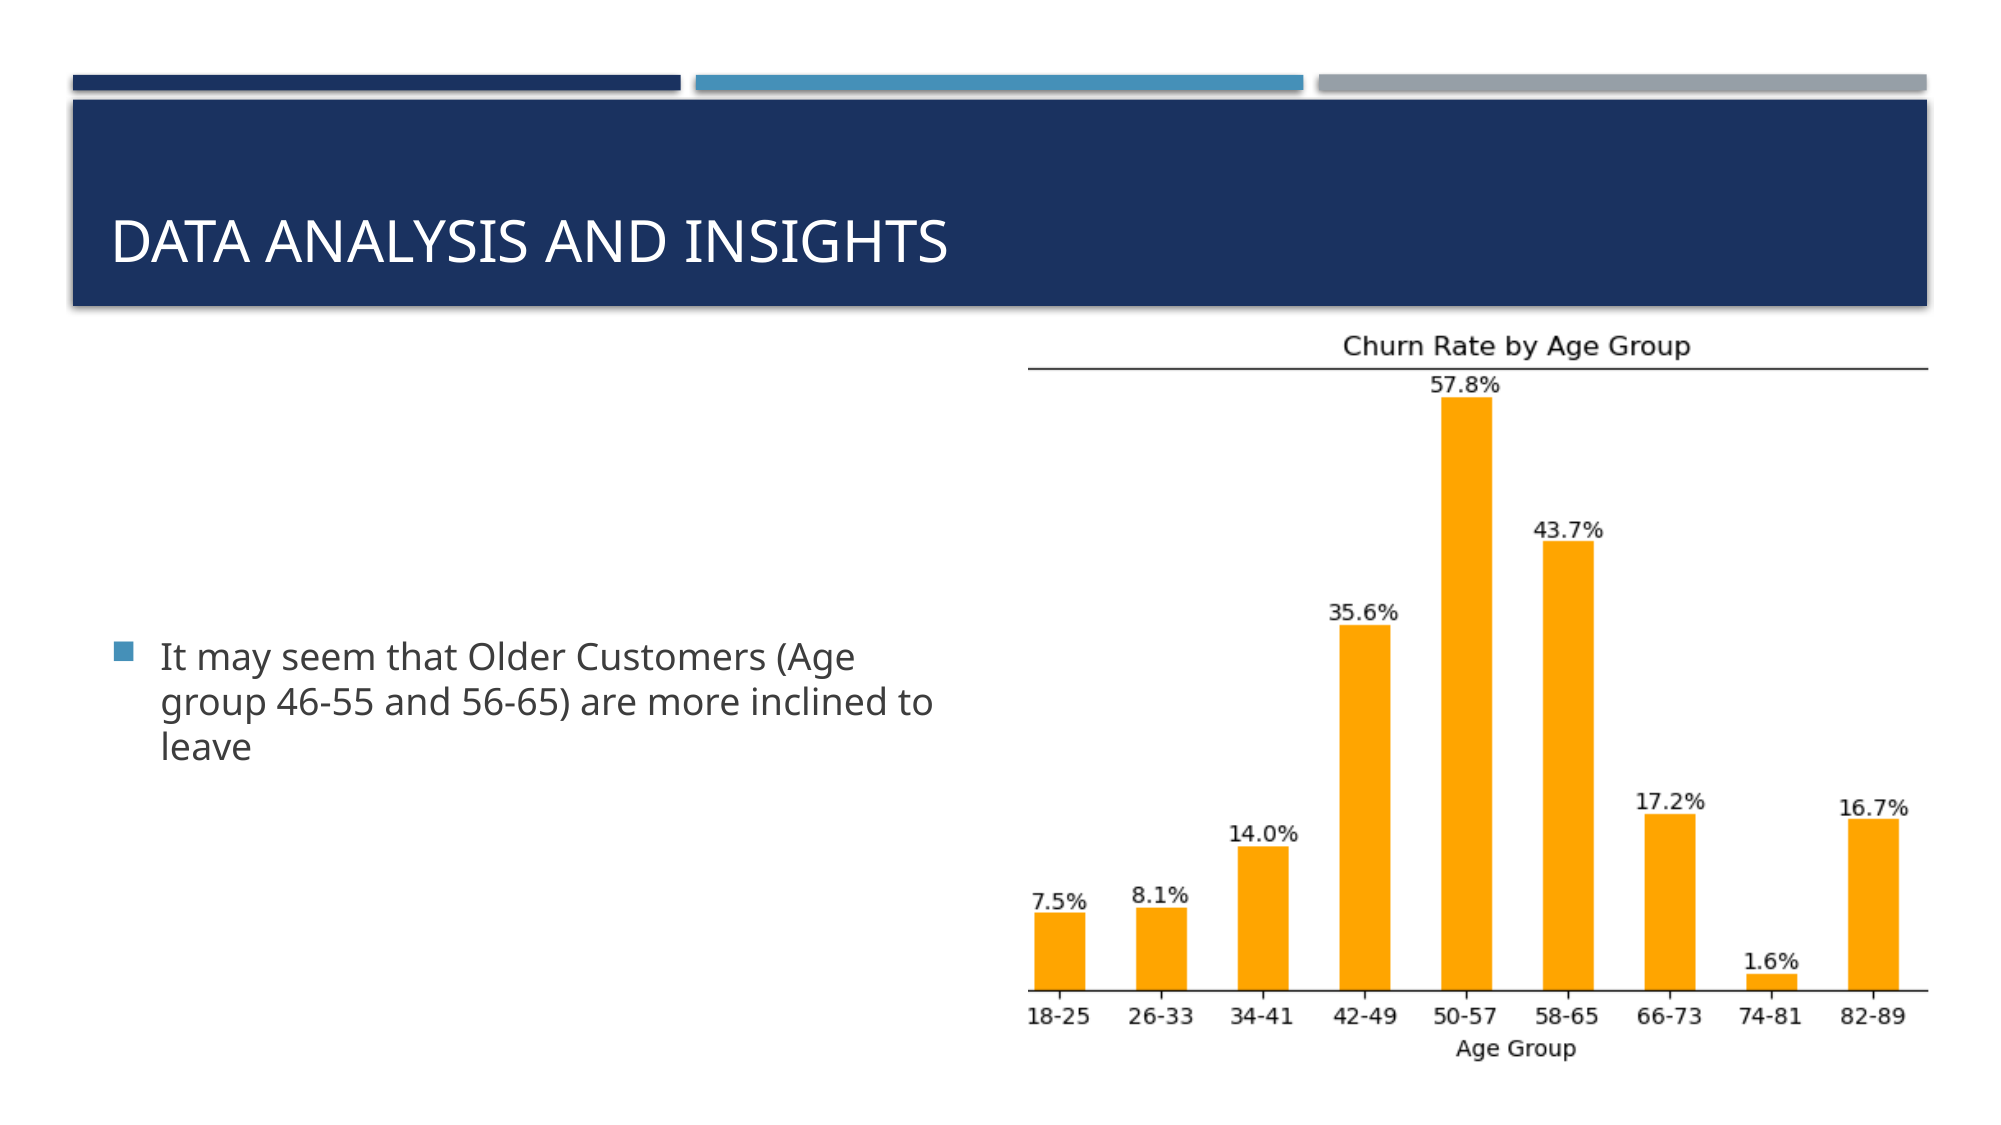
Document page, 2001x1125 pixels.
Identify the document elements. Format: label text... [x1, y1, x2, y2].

title Data Analysis and Insights [95, 119, 1905, 282]
list It may seem that Older Customers (Age group 46-55 and 56-65) are more inclined to leave [95, 365, 985, 1037]
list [1027, 319, 1929, 1077]
